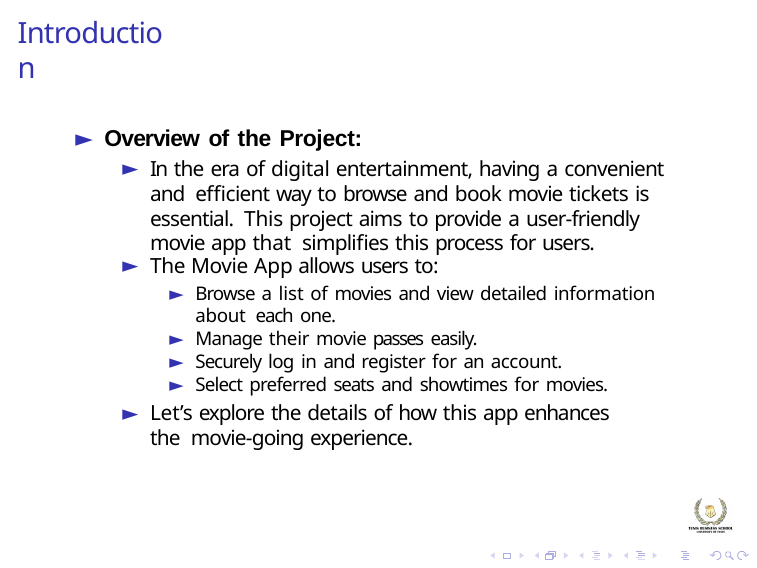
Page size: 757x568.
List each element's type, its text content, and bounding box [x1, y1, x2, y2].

title Introduction [15, 11, 169, 110]
picture [688, 498, 733, 533]
text_box Overview of the Project: In the era of digital entertainment, having a convenient and efficient way to browse and book movie tickets is essential. This project aims to provide a user-friendly movie app that simplifies this process for users. The Movie App allows users to: Browse a list of movies and view detailed information about each one. Manage their movie passes easily. Securely log in and register for an account. Select preferred seats and showtimes for movies. Let’s explore the details of how this app enhances the movie-going experience. [65, 118, 686, 450]
